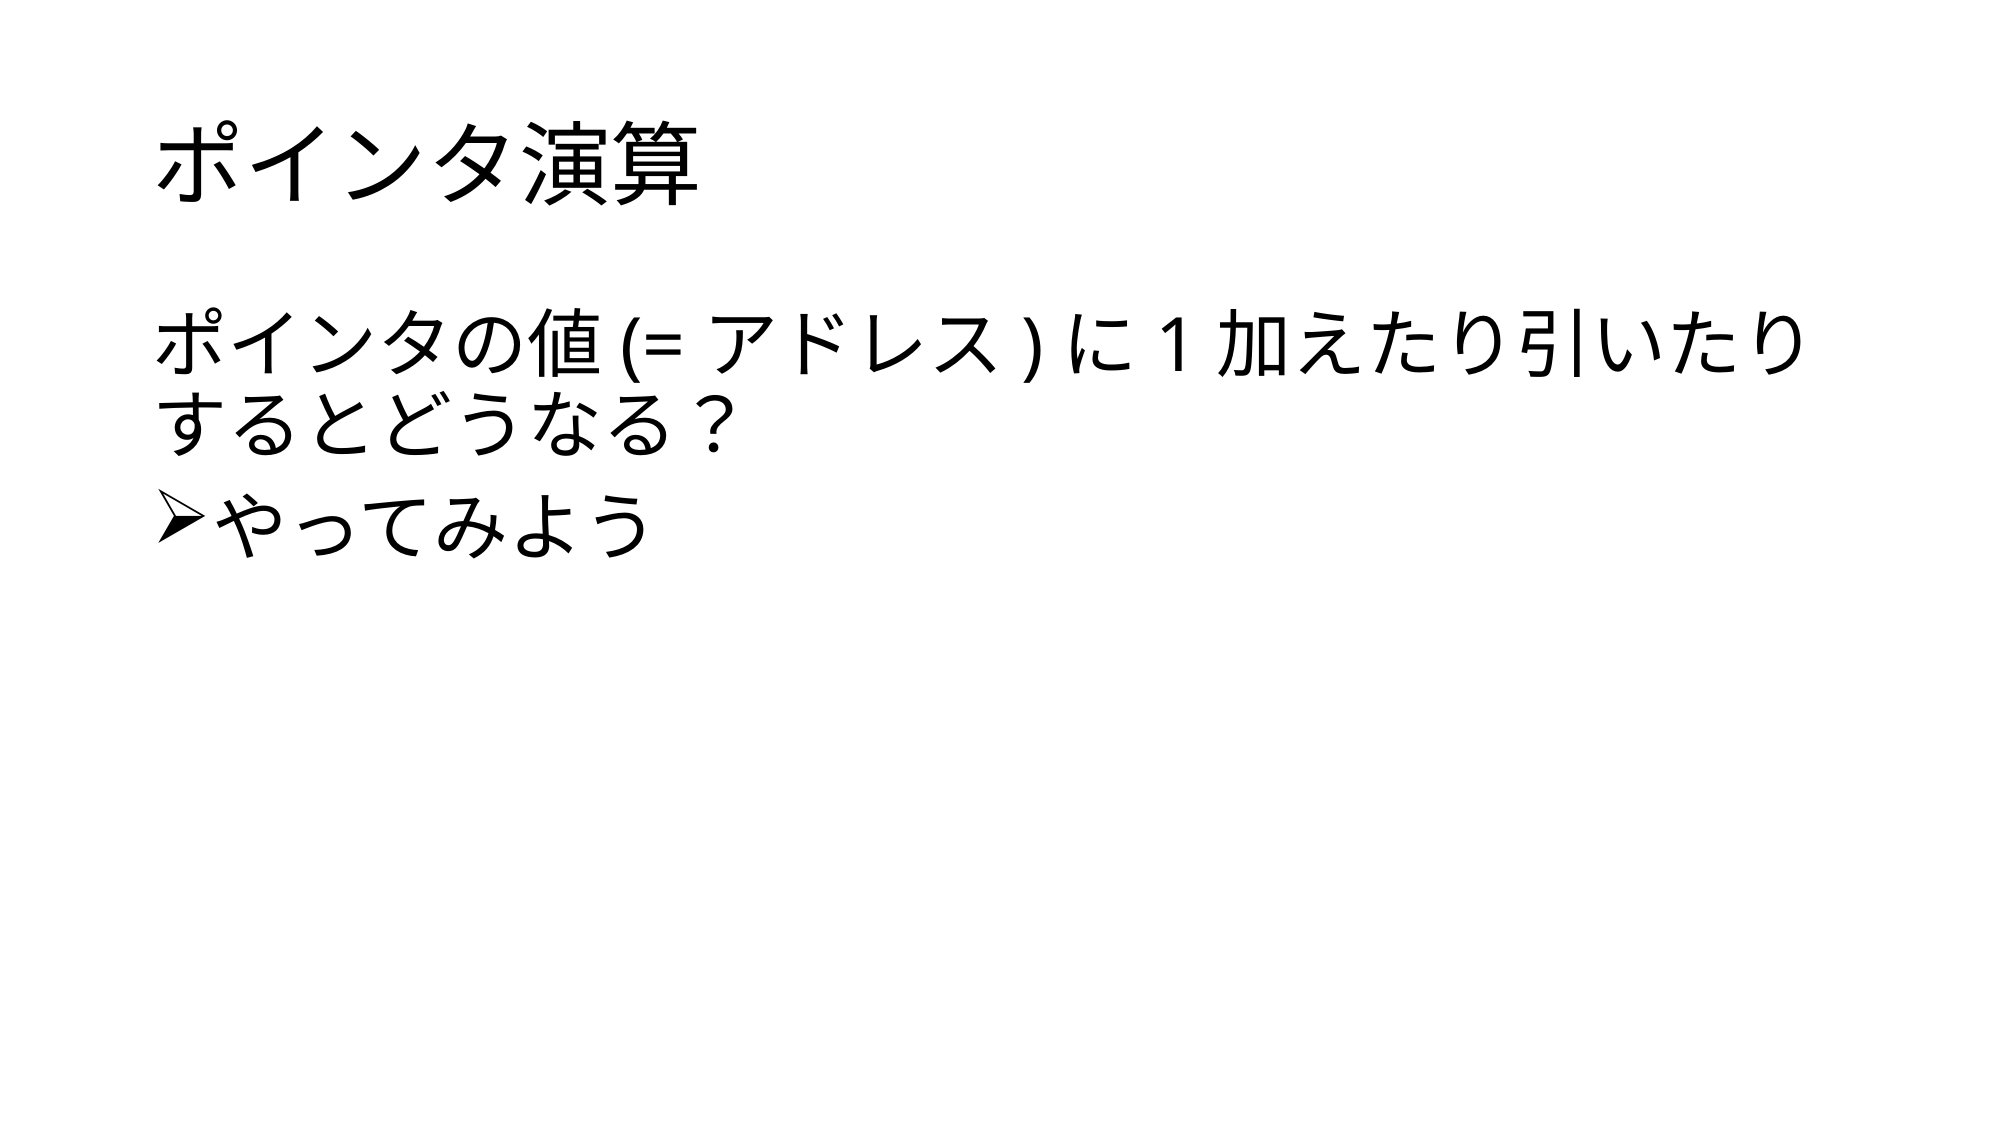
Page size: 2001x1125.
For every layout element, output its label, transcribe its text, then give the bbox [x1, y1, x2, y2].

title ポインタ演算 [137, 59, 1863, 278]
list ポインタの値(=アドレス)に1加えたり引いたりするとどうなる？ やってみよう [137, 299, 1863, 1014]
